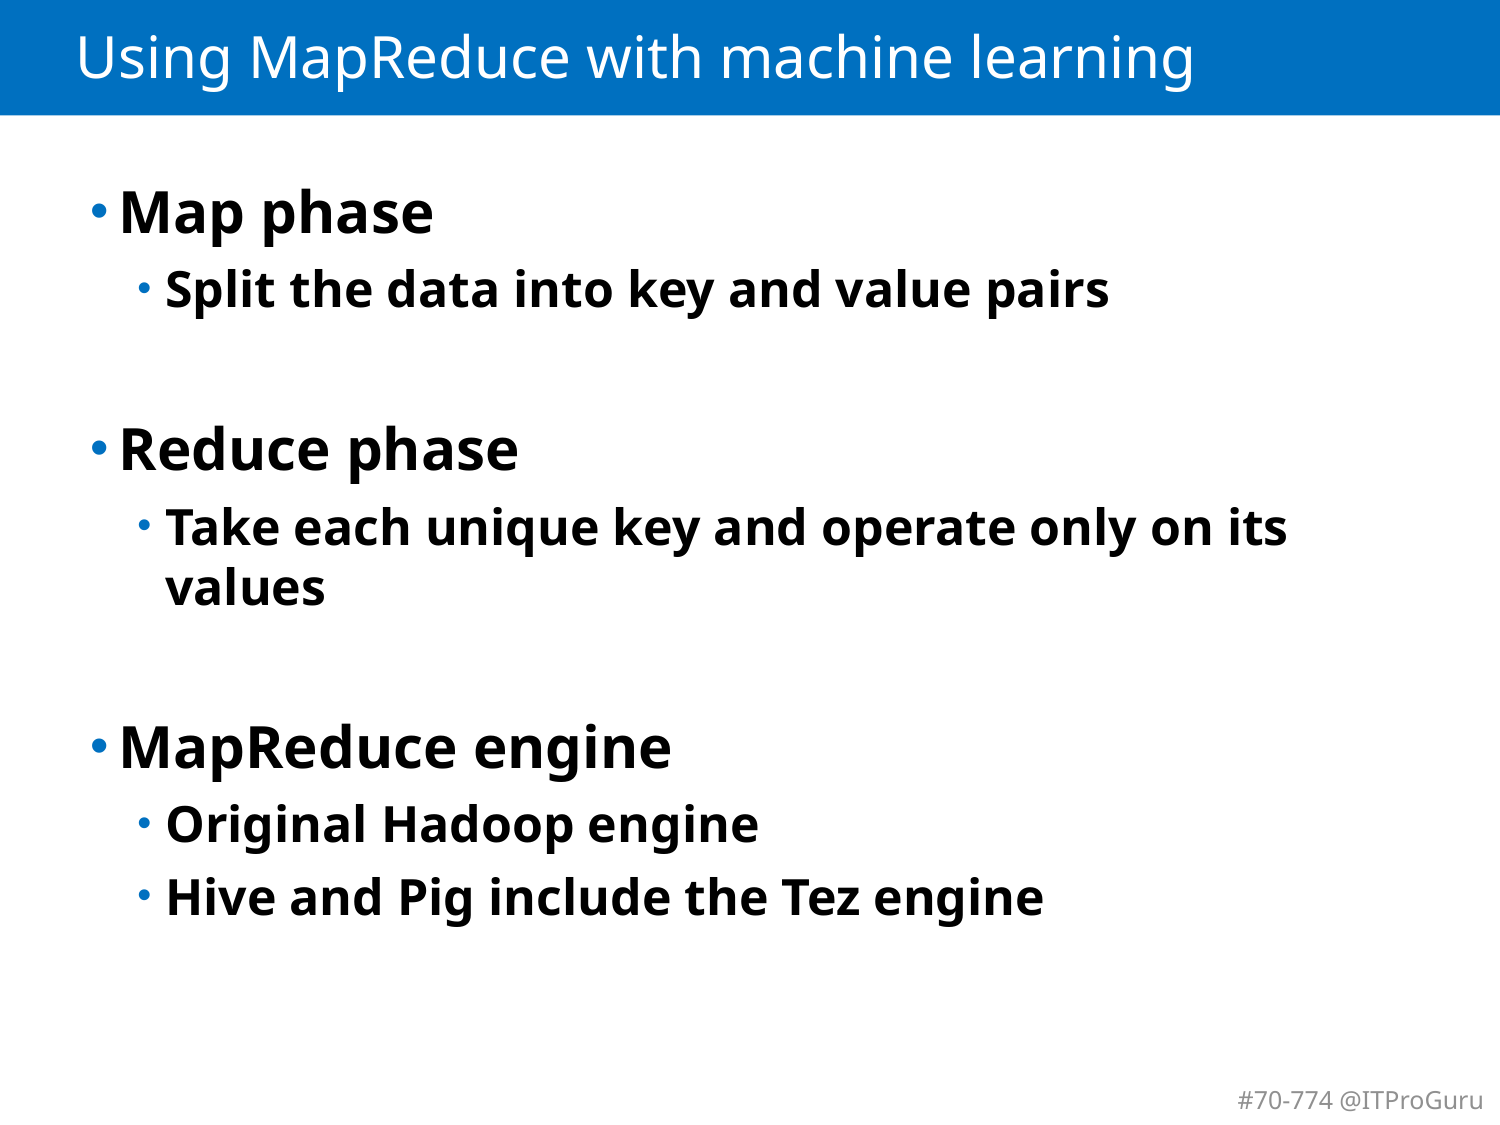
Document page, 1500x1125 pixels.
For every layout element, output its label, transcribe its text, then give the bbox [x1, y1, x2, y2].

title Using MapReduce with machine learning [75, 0, 1351, 122]
text_box Map phase Split the data into key and value pairs Reduce phase Take each unique key and operate only on its values MapReduce engine Original Hadoop engine Hive and Pig include the Tez engine [75, 167, 1408, 1012]
